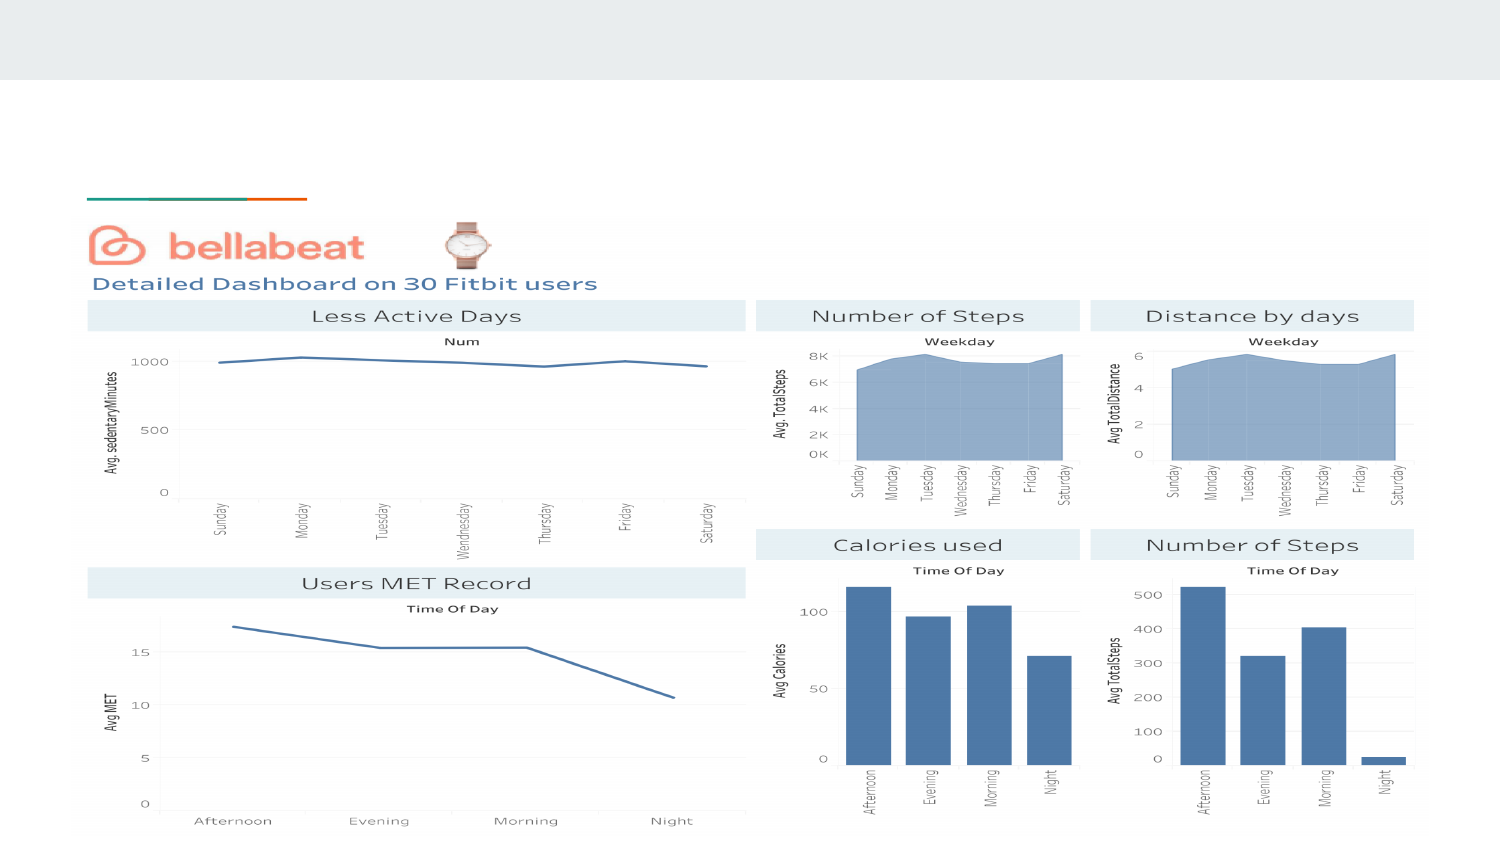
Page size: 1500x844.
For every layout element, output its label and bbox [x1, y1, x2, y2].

picture [71, 215, 1429, 836]
